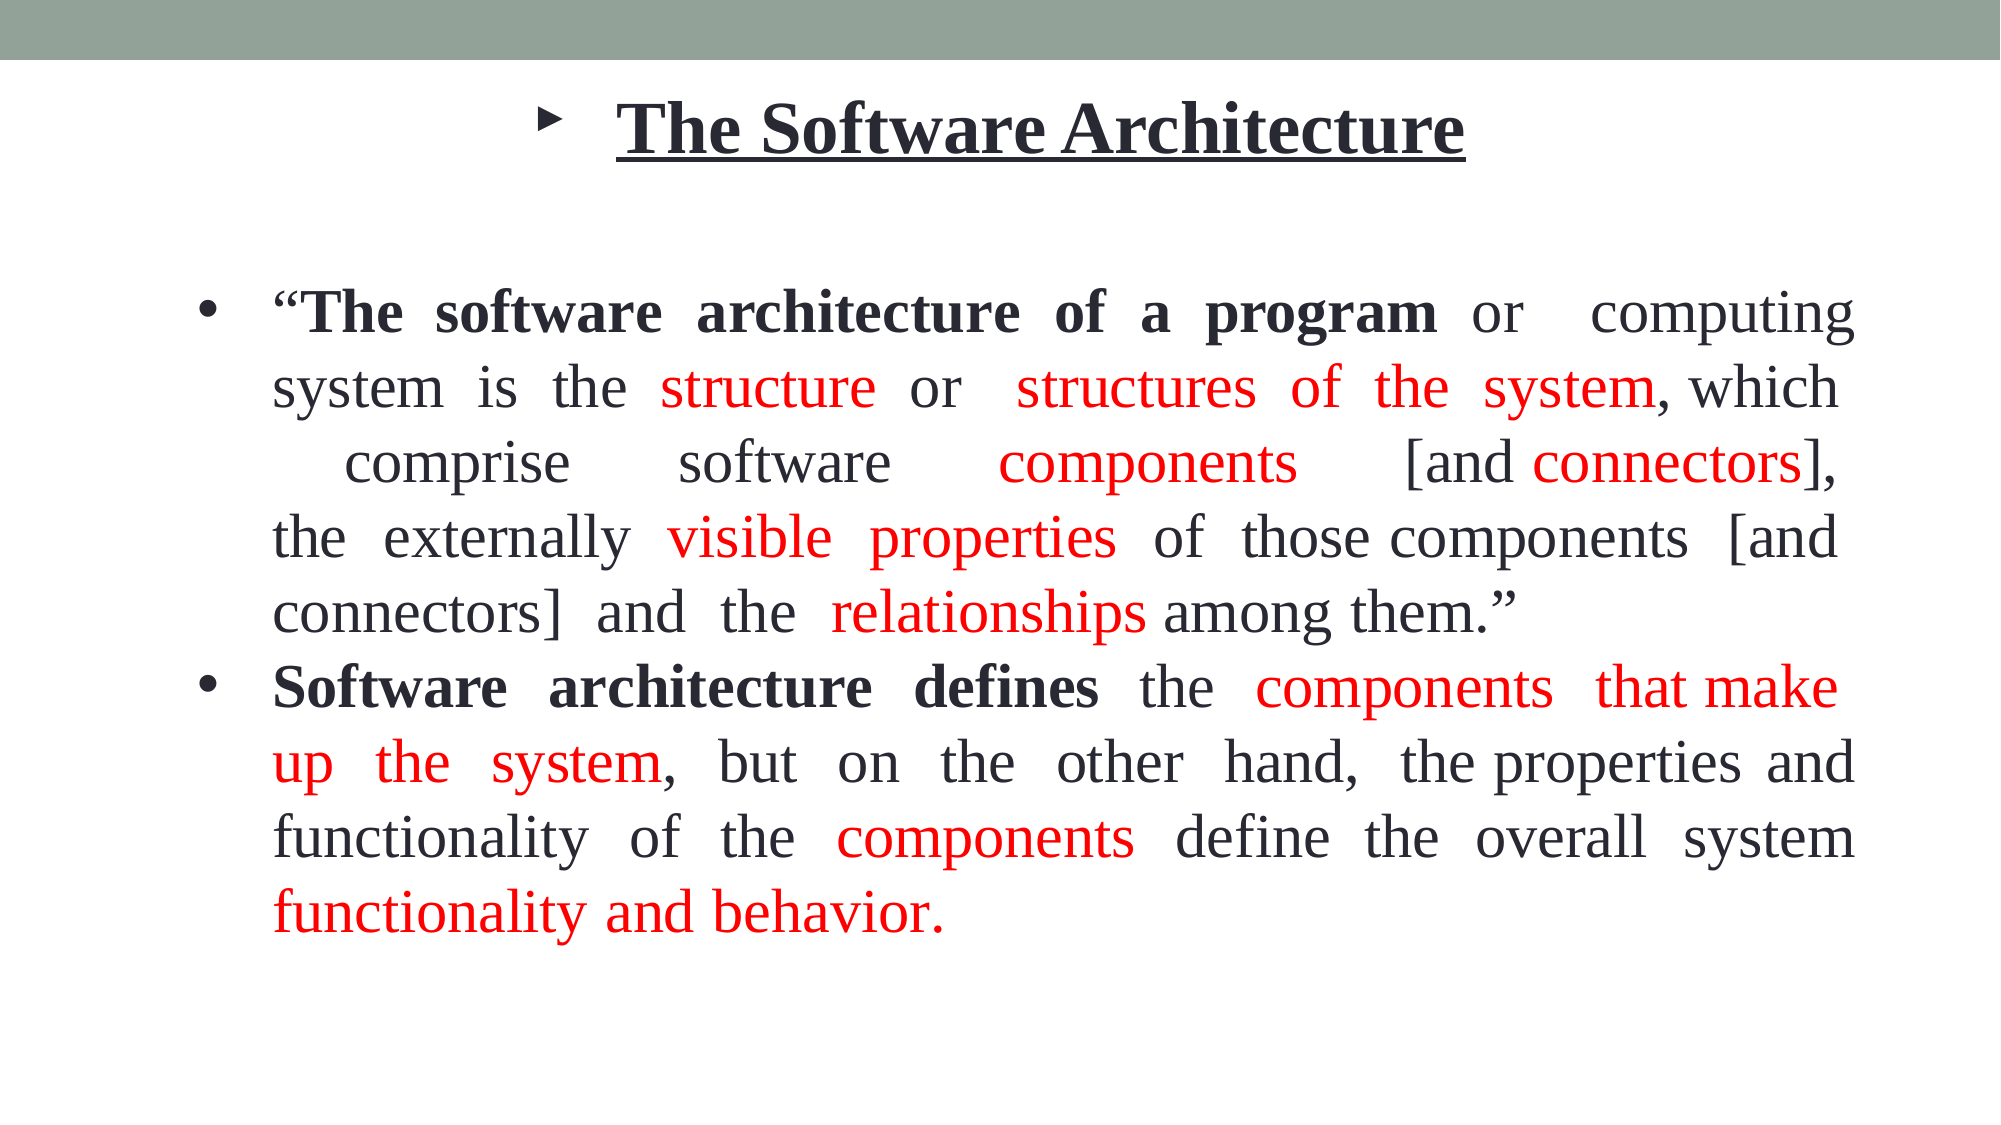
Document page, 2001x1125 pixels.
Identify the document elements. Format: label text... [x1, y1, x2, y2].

text_box The Software Architecture [419, 88, 1581, 170]
text_box “The software architecture of a program or computing system is the structure or structures of the system, which comprise software components [and connectors], the externally visible properties of those components [and connectors] and the relationships among them.” Software architecture defines the components that make up the system, but on the other hand, the properties and functionality of the components define the overall system functionality and behavior. [195, 270, 1857, 945]
